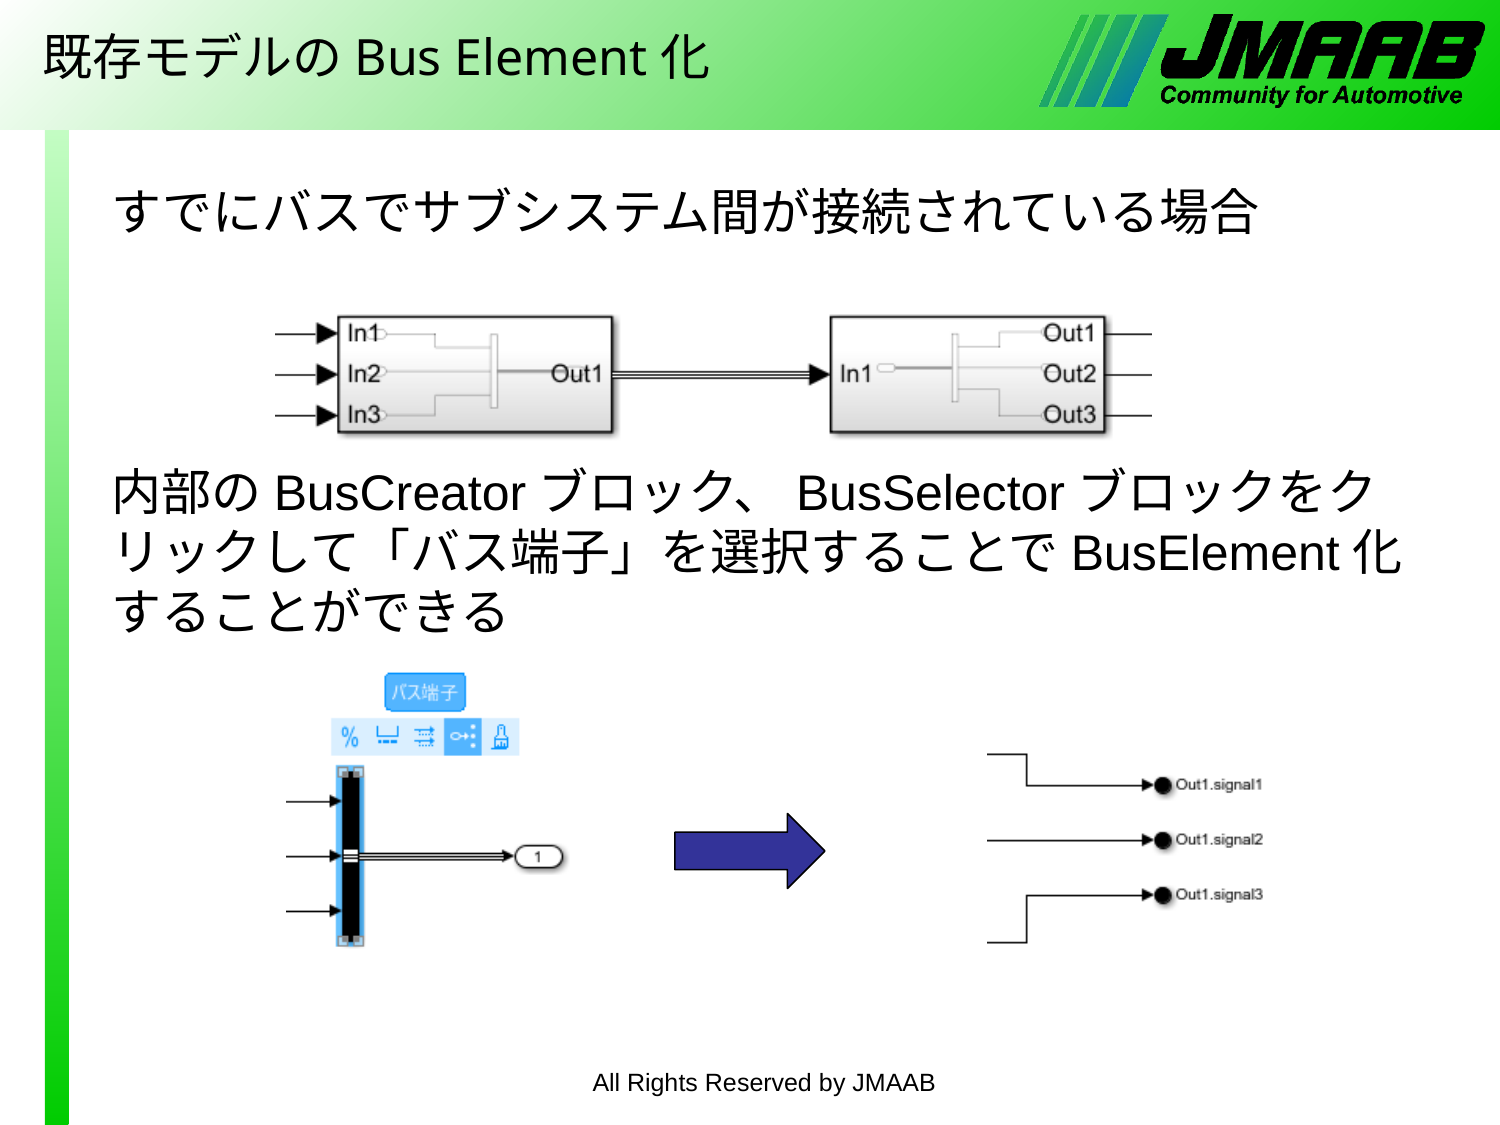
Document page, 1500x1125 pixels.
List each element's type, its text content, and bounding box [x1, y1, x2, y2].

text_box [674, 813, 825, 889]
title 既存モデルのBus Element化 [27, 21, 1057, 91]
picture [987, 724, 1299, 973]
picture [286, 662, 588, 983]
picture [274, 282, 1152, 468]
list すでにバスでサブシステム間が接続されている場合 内部のBusCreatorブロック、BusSelectorブロックをクリックして「バス端子」を選択することでBusElement化することができる [96, 172, 1447, 1047]
picture [1036, 11, 1486, 109]
